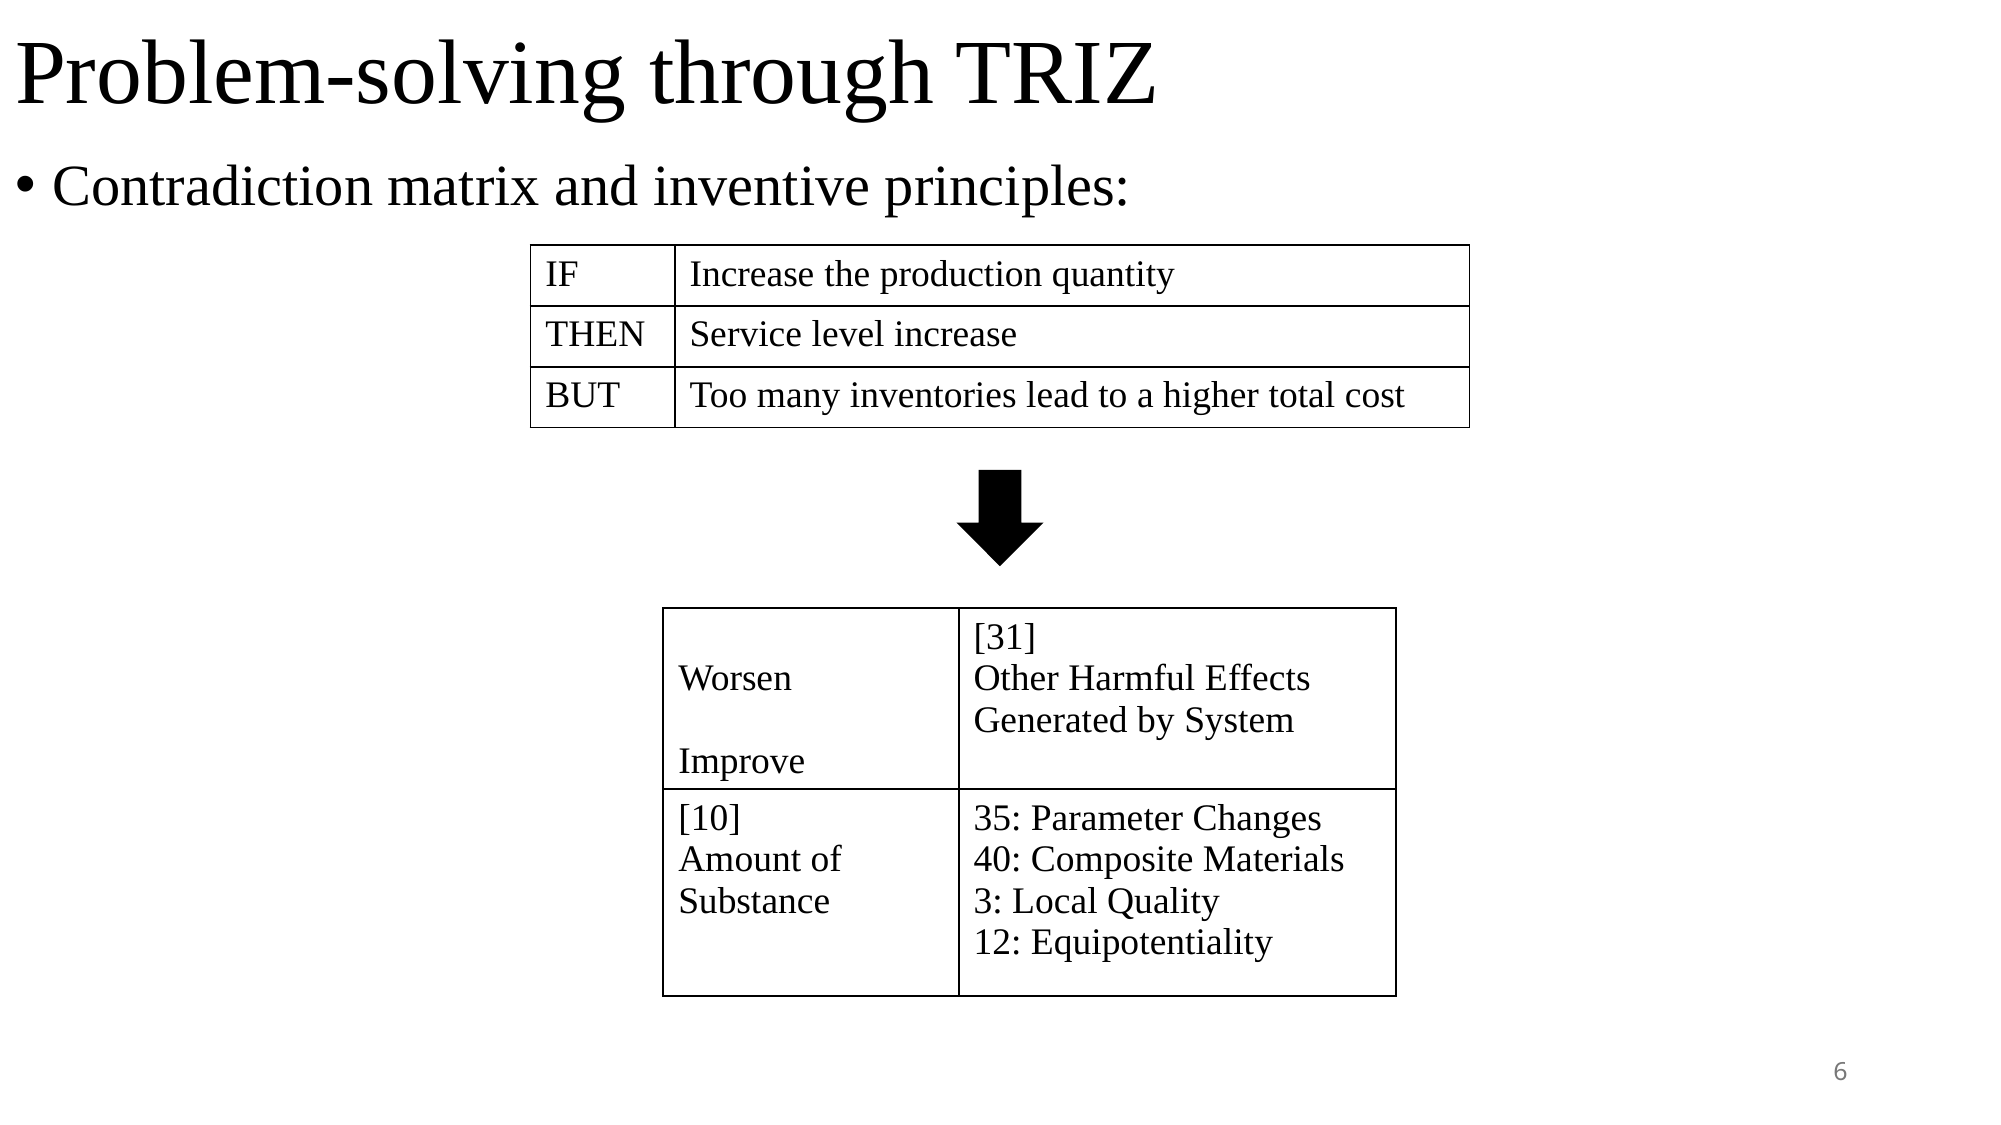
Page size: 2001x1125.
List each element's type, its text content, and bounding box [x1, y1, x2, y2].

table_cell 35: Parameter Changes 40: Composite Materials 3: Local Quality 12: Equipotentiality [960, 790, 1395, 995]
table_cell BUT [531, 368, 674, 427]
table_cell THEN [531, 307, 674, 366]
slide_number 6 [1412, 1042, 1863, 1103]
table_cell [10] Amount of Substance [664, 790, 958, 995]
text_box [956, 469, 1044, 567]
table_header Increase the production quantity [676, 246, 1469, 305]
table_cell Service level increase [676, 307, 1469, 366]
table_header IF [531, 246, 674, 305]
list Contradiction matrix and inventive principles: [0, 147, 1725, 1125]
table_header Worsen Improve [664, 609, 958, 788]
table_cell Too many inventories lead to a higher total cost [676, 368, 1469, 427]
table_header [31] Other Harmful Effects Generated by System [960, 609, 1395, 788]
title Problem-solving through TRIZ [0, 0, 1725, 147]
